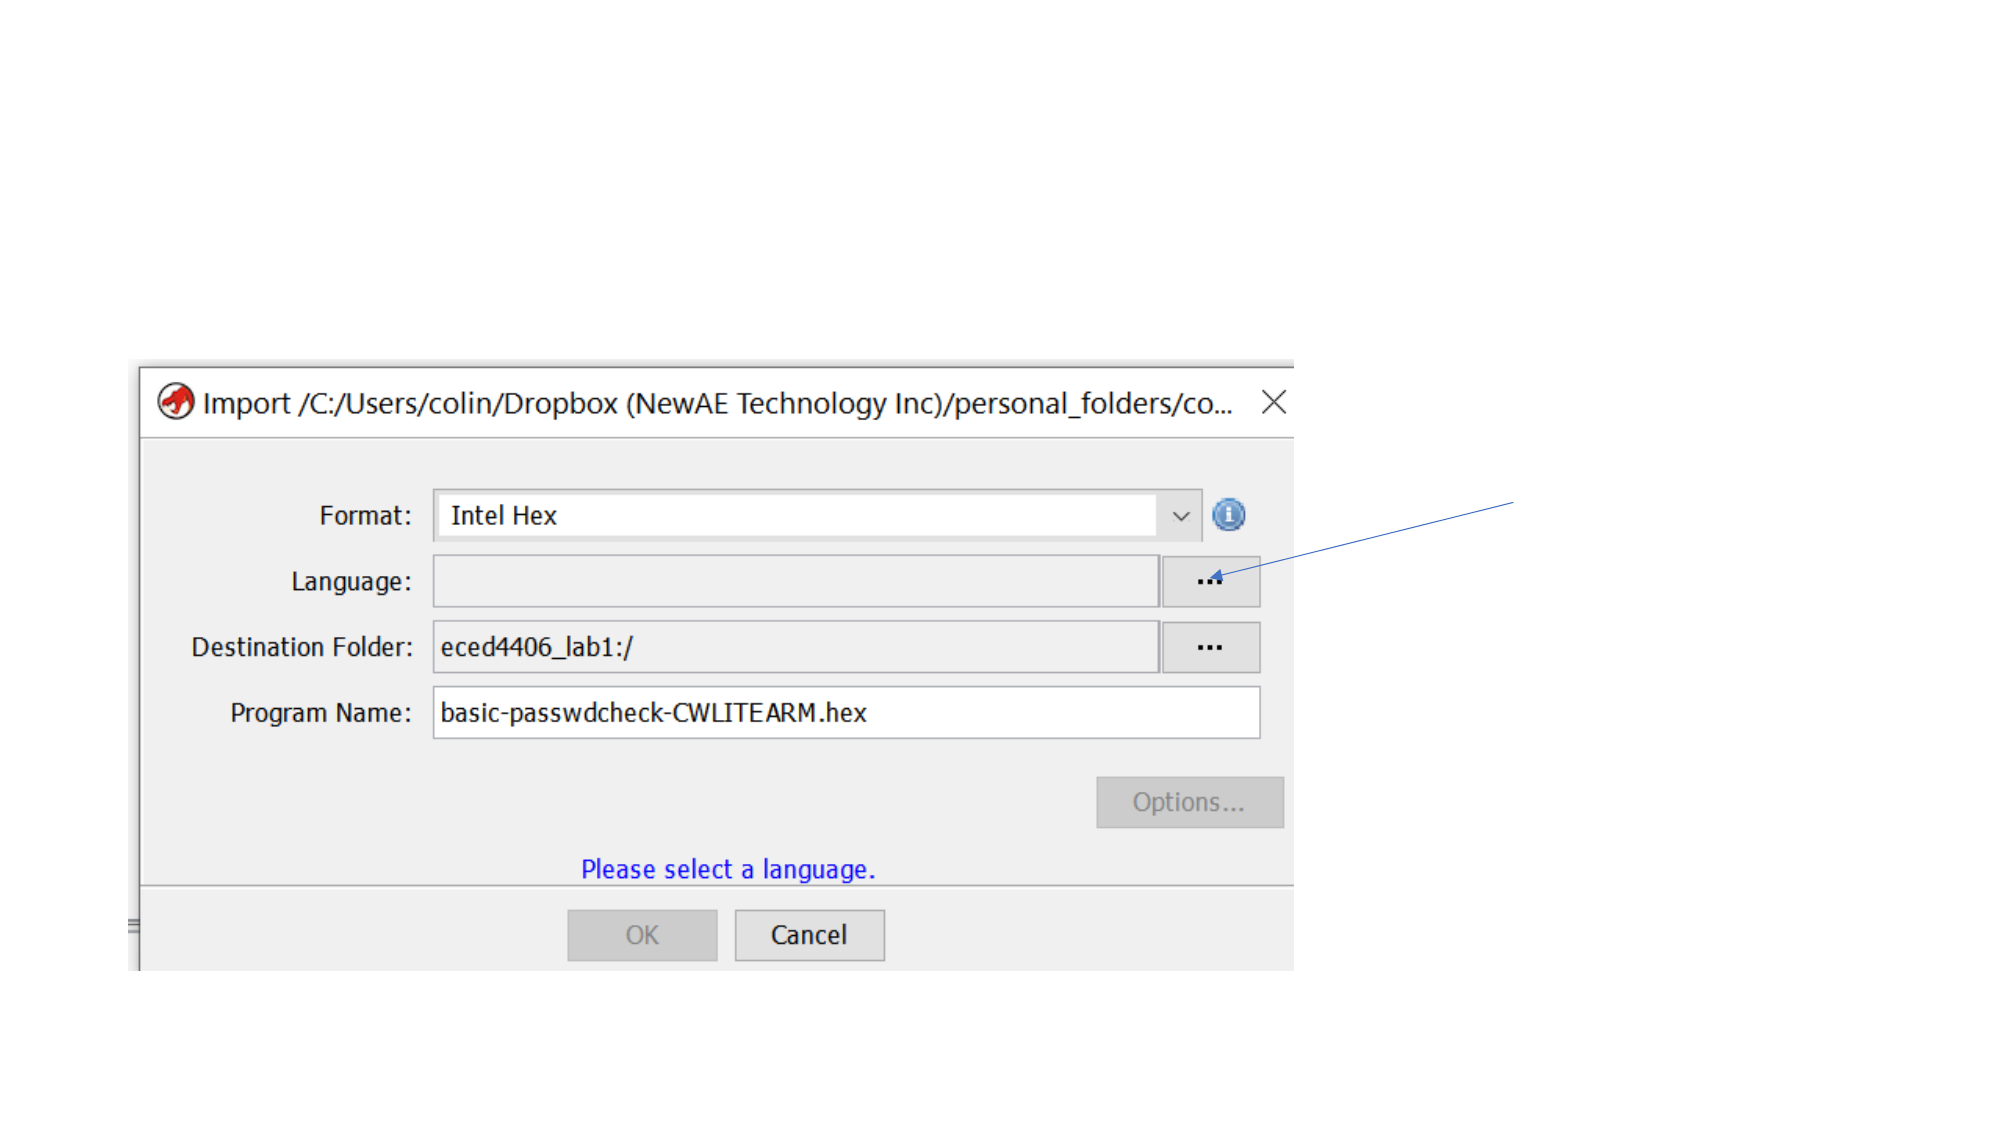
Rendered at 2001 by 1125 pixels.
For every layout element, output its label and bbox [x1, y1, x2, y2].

list [128, 359, 1293, 971]
text_box [1209, 502, 1514, 578]
